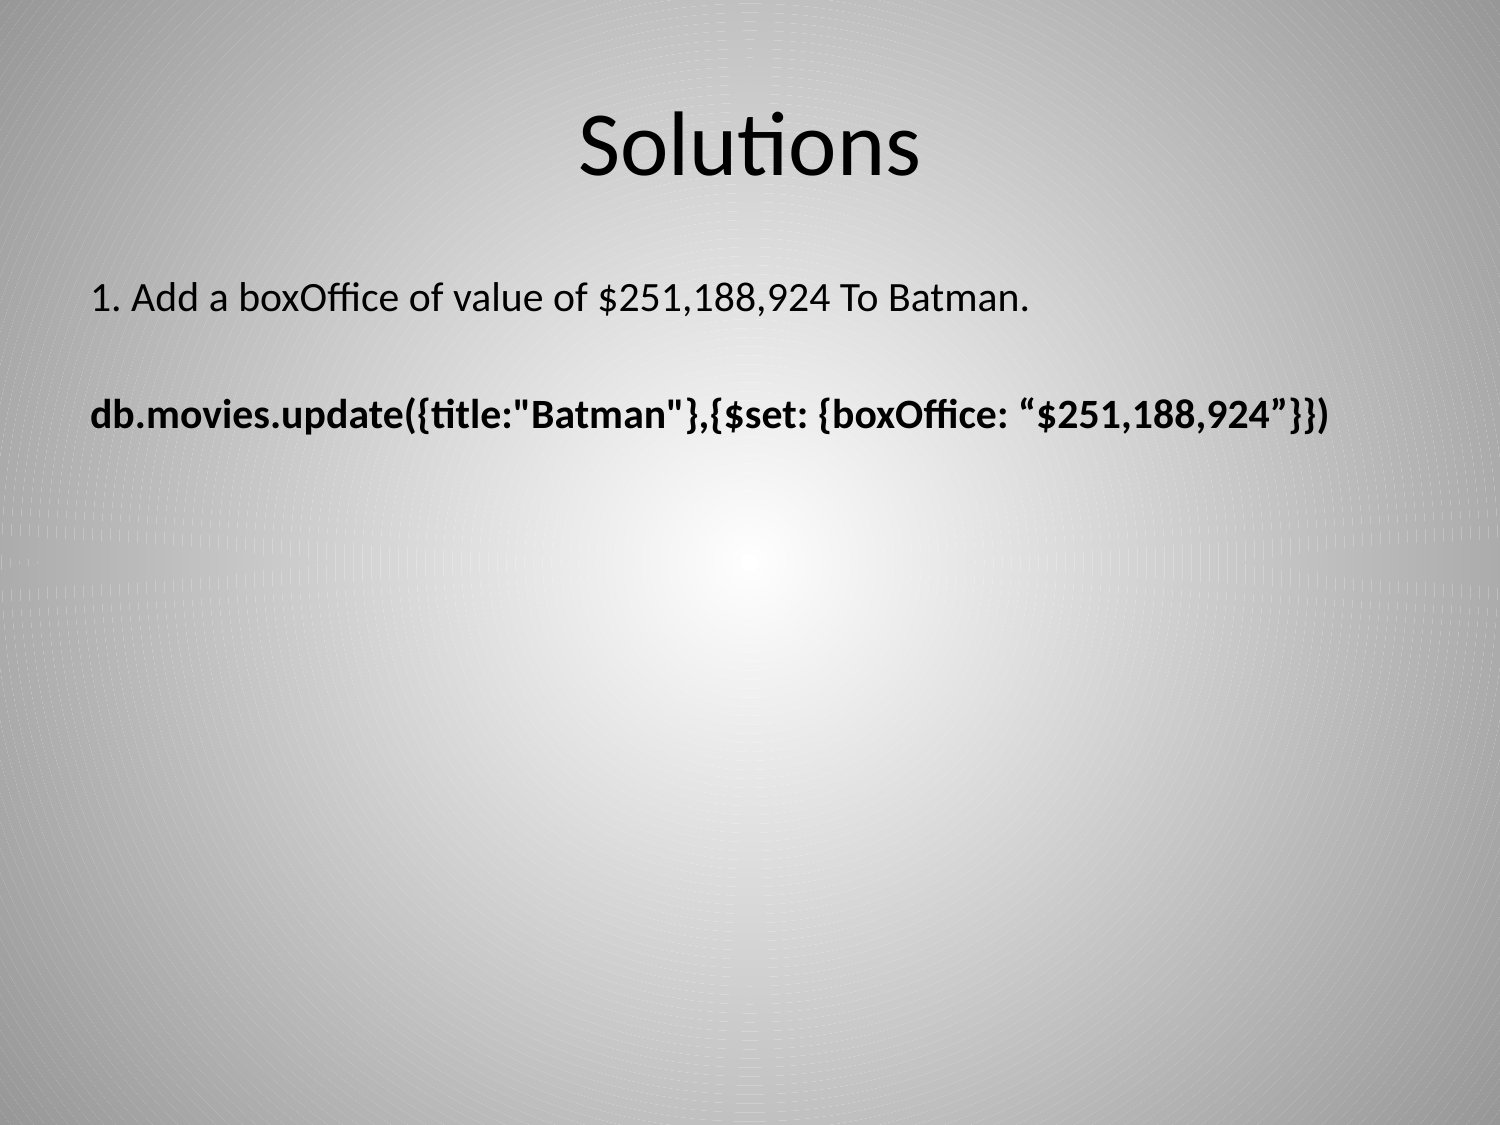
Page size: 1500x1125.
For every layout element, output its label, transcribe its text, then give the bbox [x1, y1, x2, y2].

title Solutions [75, 45, 1425, 233]
list 1. Add a boxOffice of value of $251,188,924 To Batman. db.movies.update({title:"Batman"},{$set: {boxOffice: “$251,188,924”}}) [75, 262, 1425, 1005]
